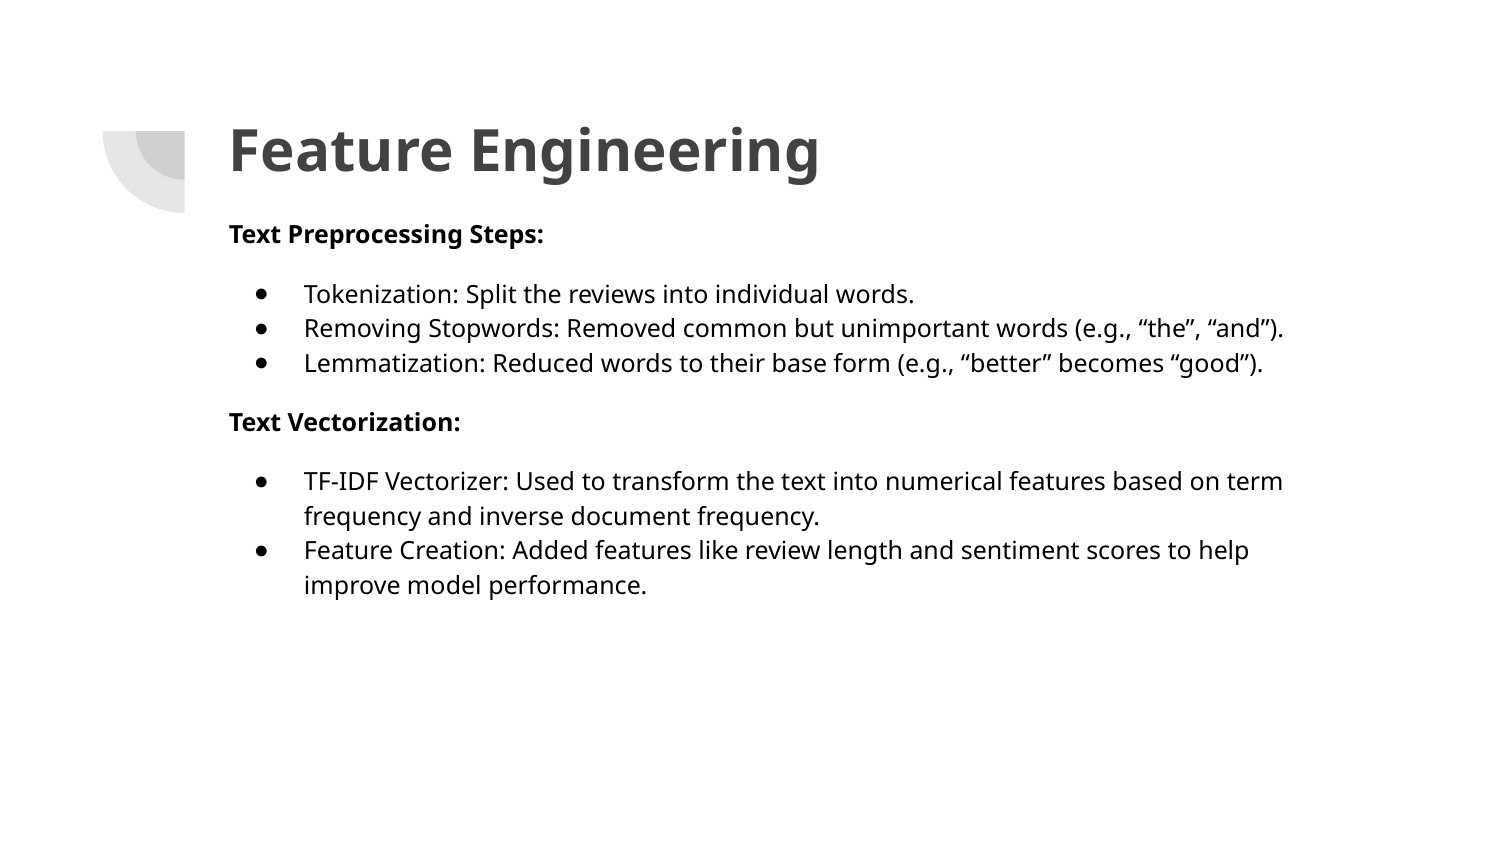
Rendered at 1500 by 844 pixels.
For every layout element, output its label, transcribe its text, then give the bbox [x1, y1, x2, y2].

title Feature Engineering [213, 98, 1368, 199]
list Text Preprocessing Steps: Tokenization: Split the reviews into individual words. Removing Stopwords: Removed common but unimportant words (e.g., “the”, “and”). Lemmatization: Reduced words to their base form (e.g., “better” becomes “good”). Text Vectorization: TF-IDF Vectorizer: Used to transform the text into numerical features based on term frequency and inverse document frequency. Feature Creation: Added features like review length and sentiment scores to help improve model performance. [213, 199, 1368, 744]
